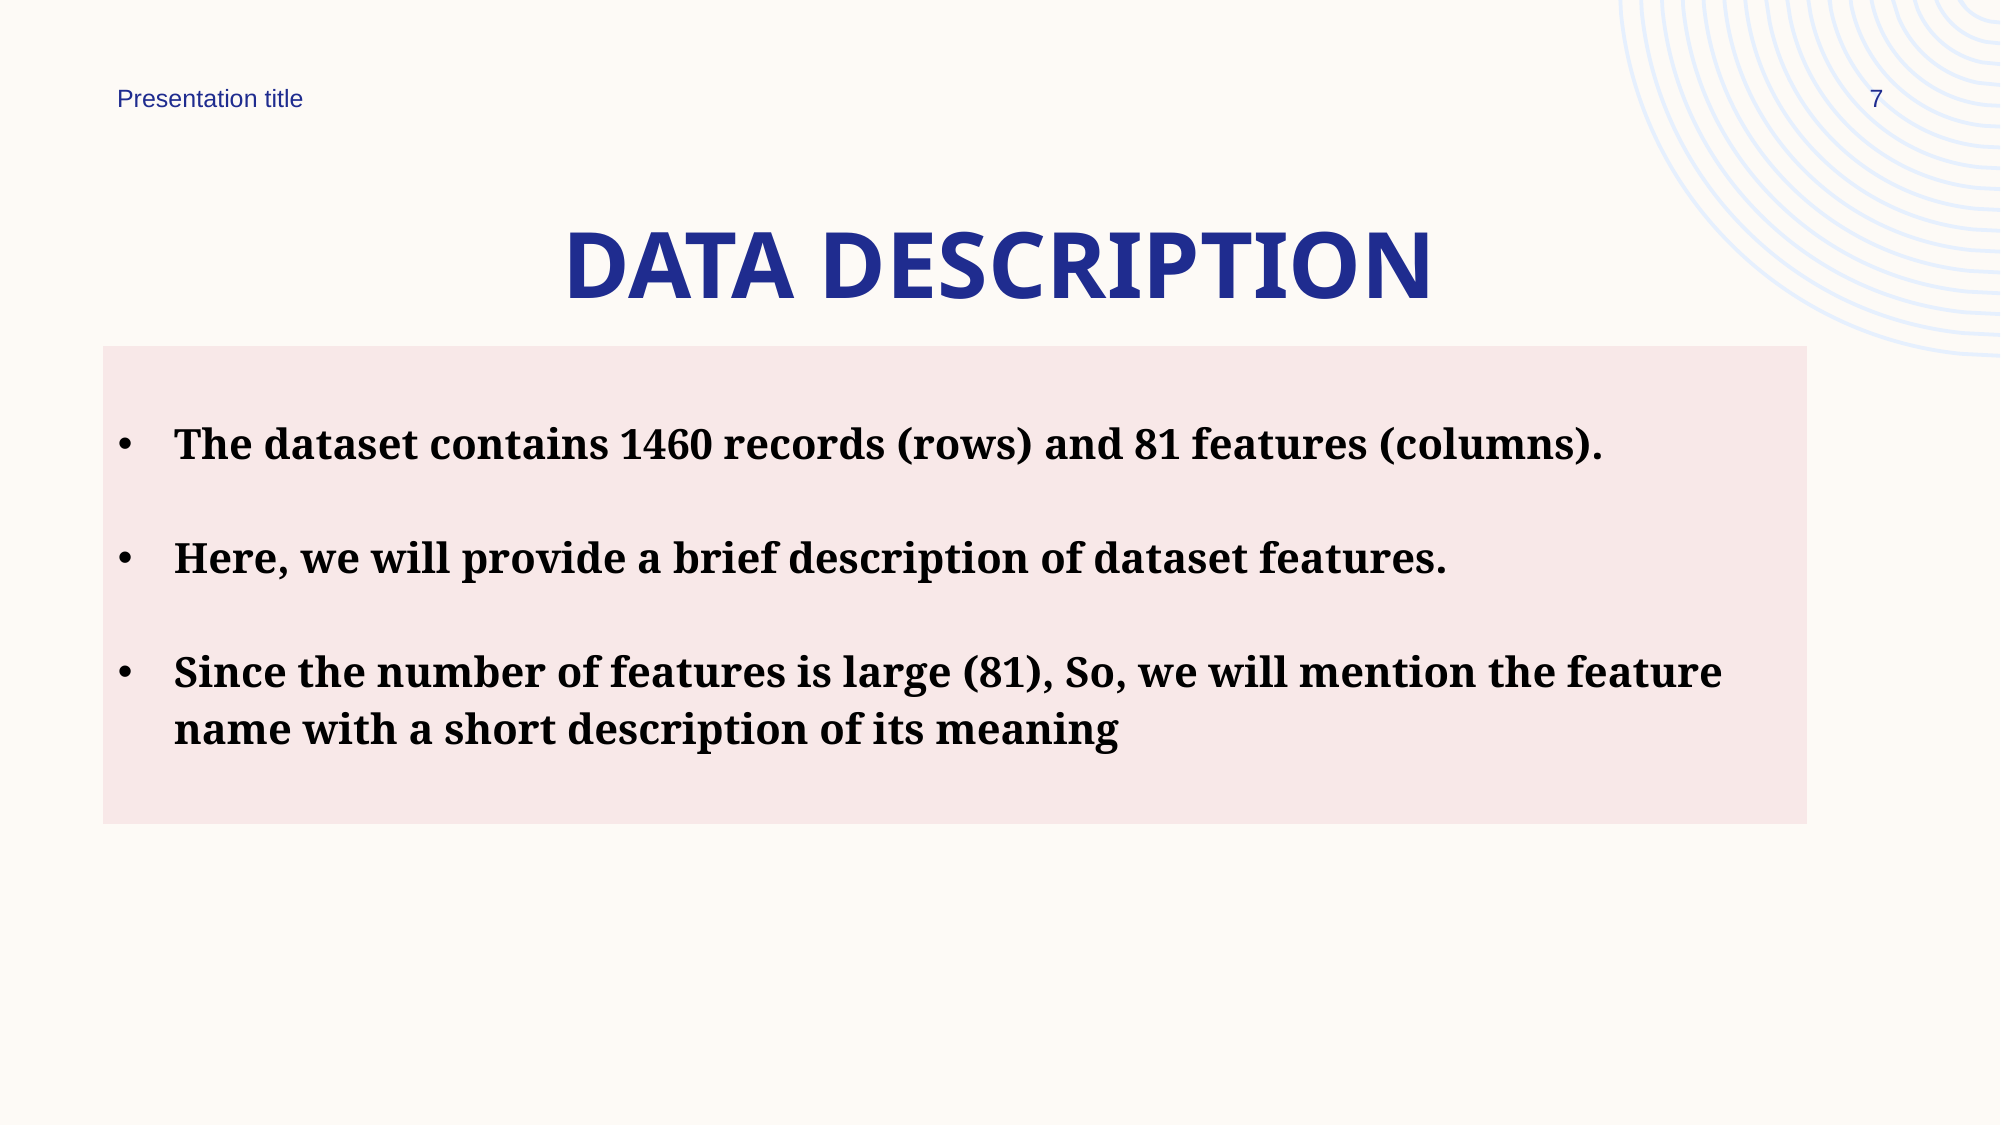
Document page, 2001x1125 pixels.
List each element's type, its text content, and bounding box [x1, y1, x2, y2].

title Data Description [124, 199, 1875, 326]
table_header The dataset contains 1460 records (rows) and 81 features (columns). Here, we will provide a brief description of dataset features. Since the number of features is large (81), So, we will mention the feature name with a short description of its meaning [103, 346, 1807, 824]
slide_number 7 [1795, 75, 1958, 120]
footer Presentation title [101, 75, 627, 120]
